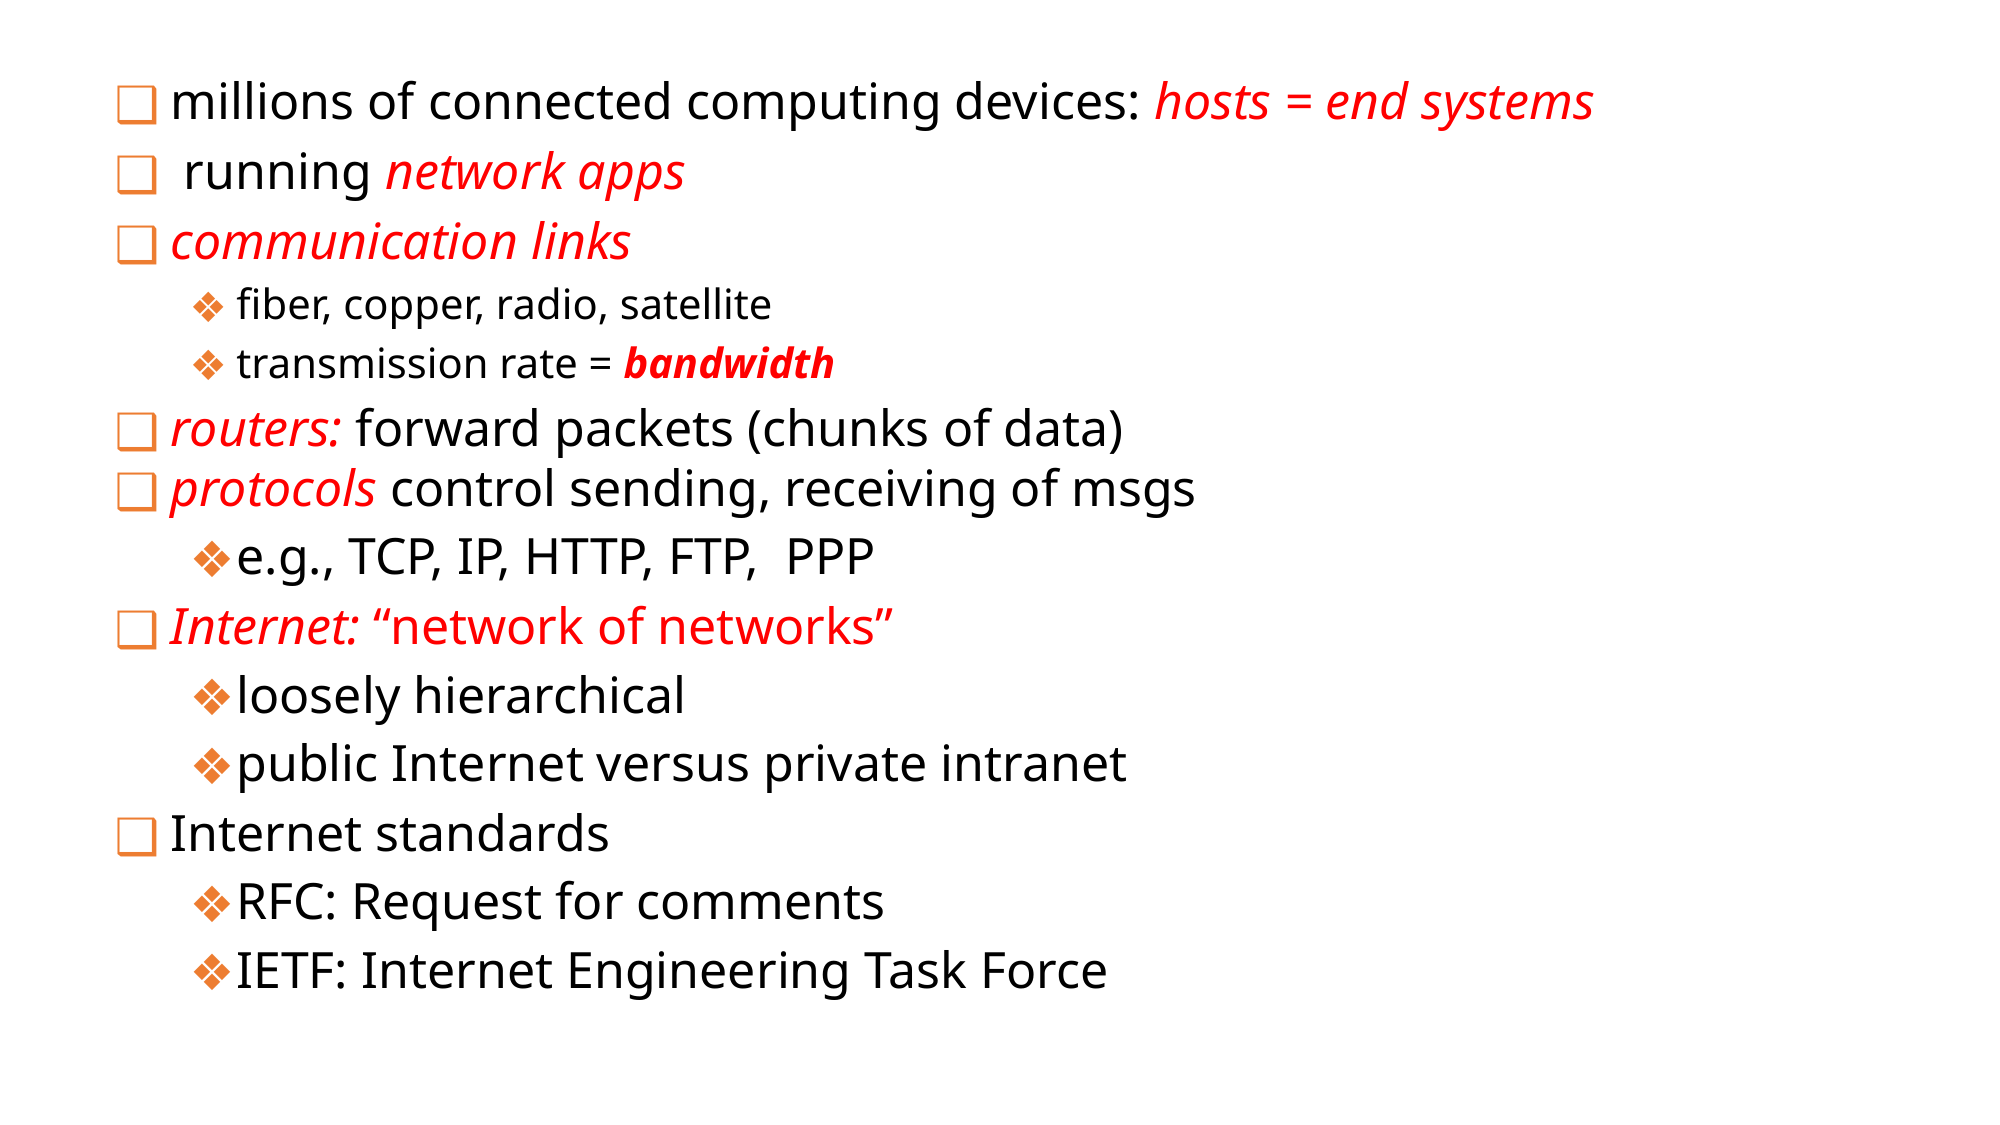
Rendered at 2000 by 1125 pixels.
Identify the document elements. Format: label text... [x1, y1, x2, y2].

text_box millions of connected computing devices: hosts = end systems running network apps communication links fiber, copper, radio, satellite transmission rate = bandwidth routers: forward packets (chunks of data) protocols control sending, receiving of msgs e.g., TCP, IP, HTTP, FTP, PPP Internet: “network of networks” loosely hierarchical public Internet versus private intranet Internet standards RFC: Request for comments IETF: Internet Engineering Task Force [99, 62, 1882, 1076]
